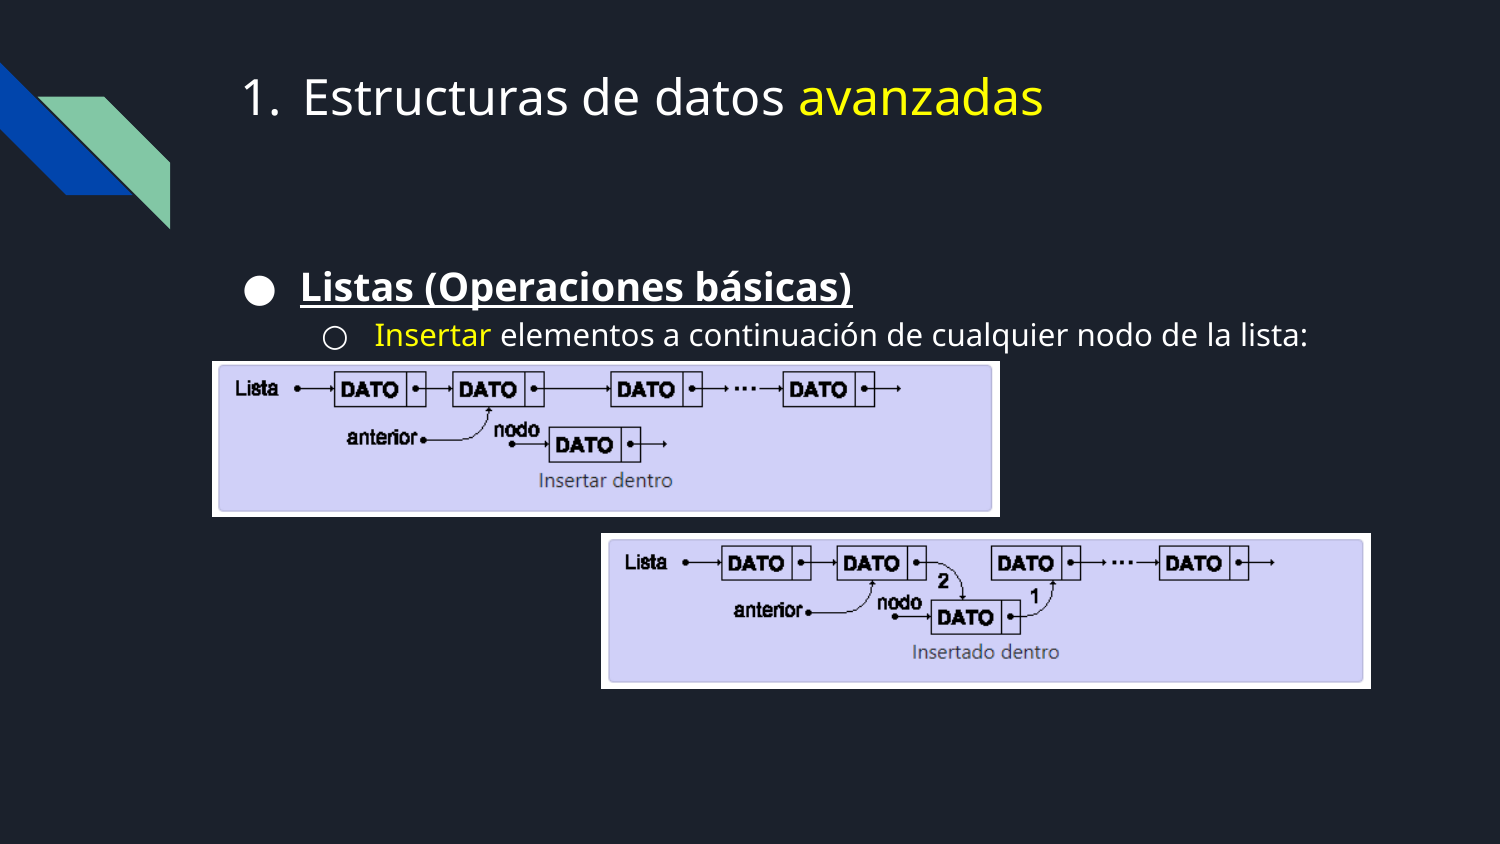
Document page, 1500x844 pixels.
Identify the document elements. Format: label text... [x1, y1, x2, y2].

title Estructuras de datos avanzadas [212, 50, 1368, 201]
picture [601, 533, 1371, 690]
text_box Listas (Operaciones básicas) Insertar elementos a continuación de cualquier nodo de la lista: [209, 239, 1371, 640]
picture [212, 361, 1000, 517]
